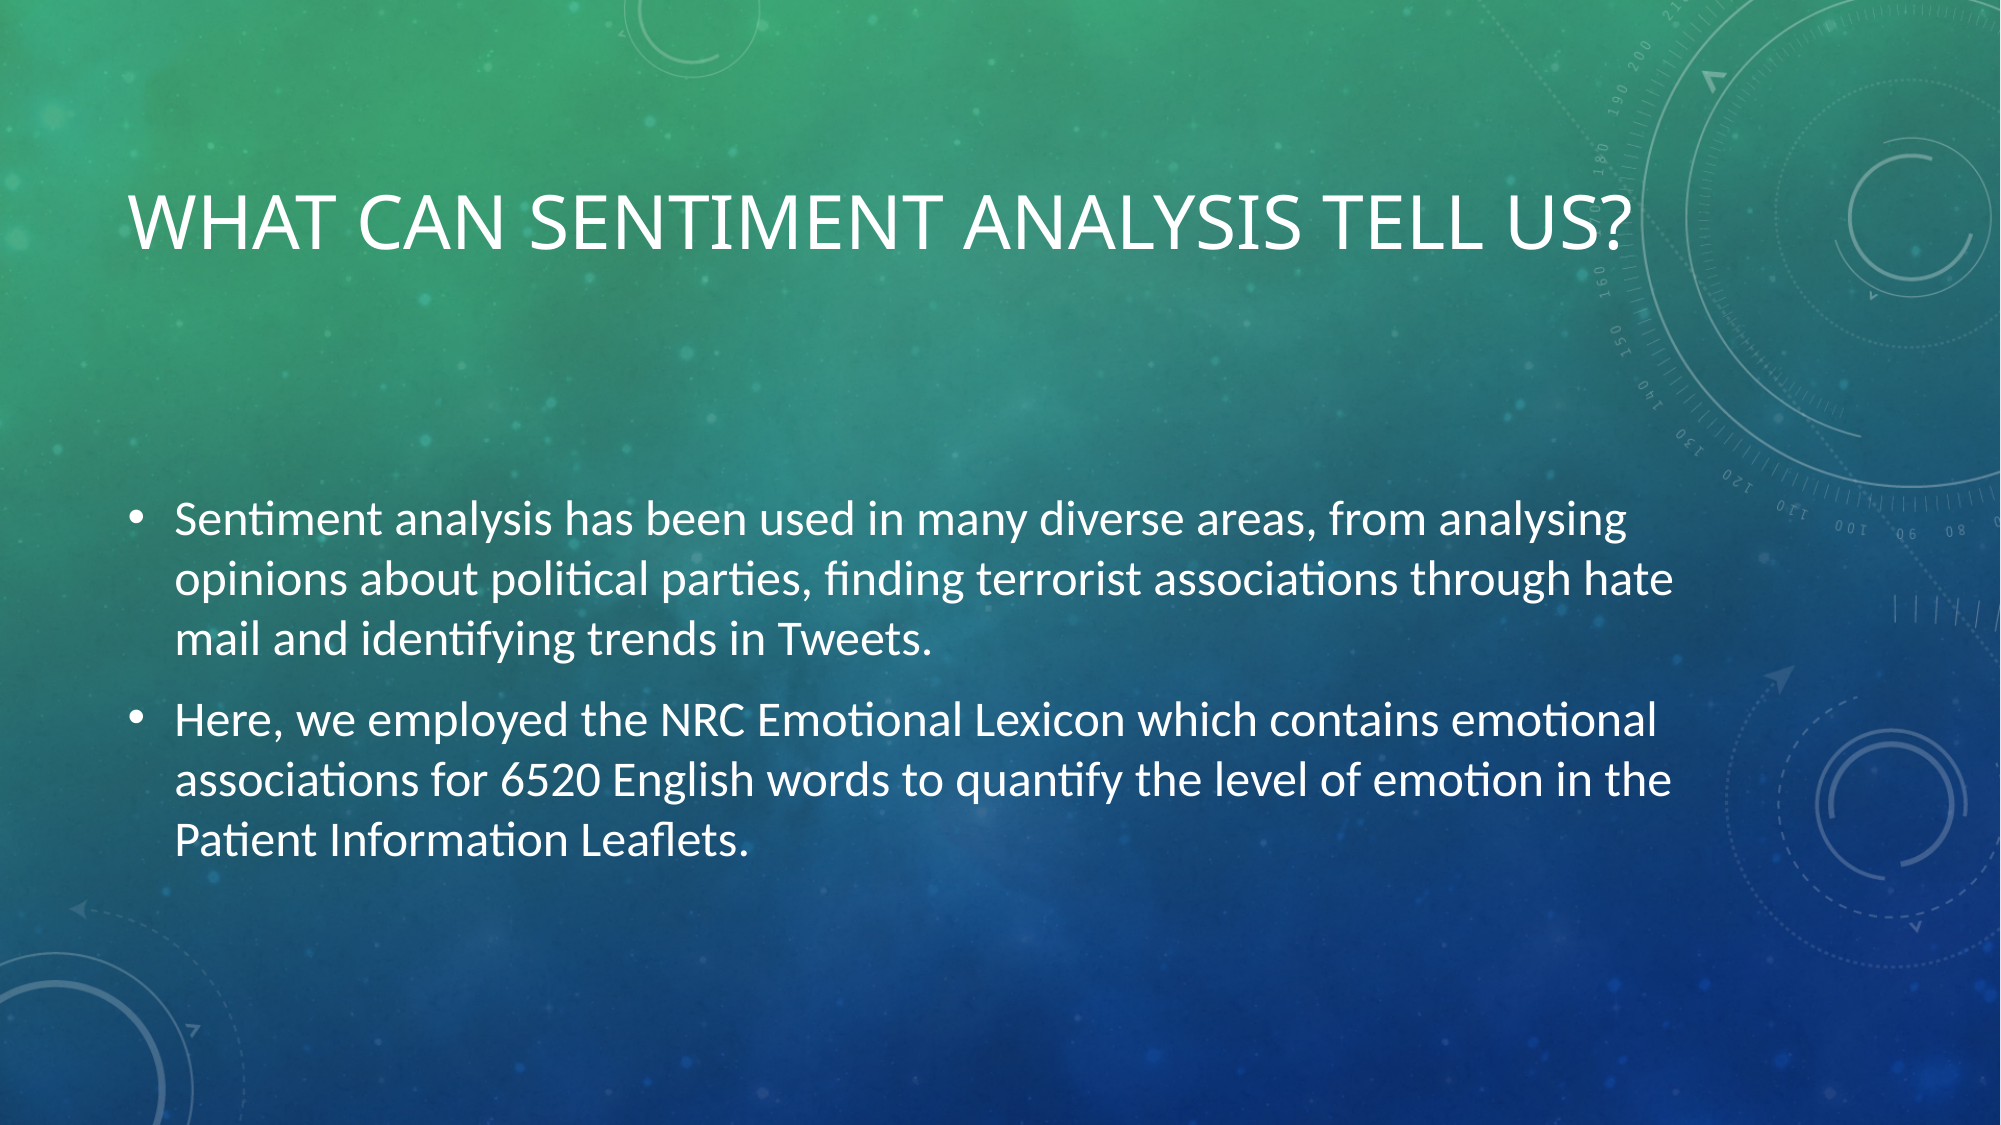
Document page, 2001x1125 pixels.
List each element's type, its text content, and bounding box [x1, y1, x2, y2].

list Sentiment analysis has been used in many diverse areas, from analysing opinions about political parties, finding terrorist associations through hate mail and identifying trends in Tweets. Here, we employed the NRC Emotional Lexicon which contains emotional associations for 6520 English words to quantify the level of emotion in the Patient Information Leaflets. [112, 351, 1775, 1082]
title What can Sentiment Analysis tell US? [112, 99, 1775, 339]
picture [0, 0, 2001, 1125]
